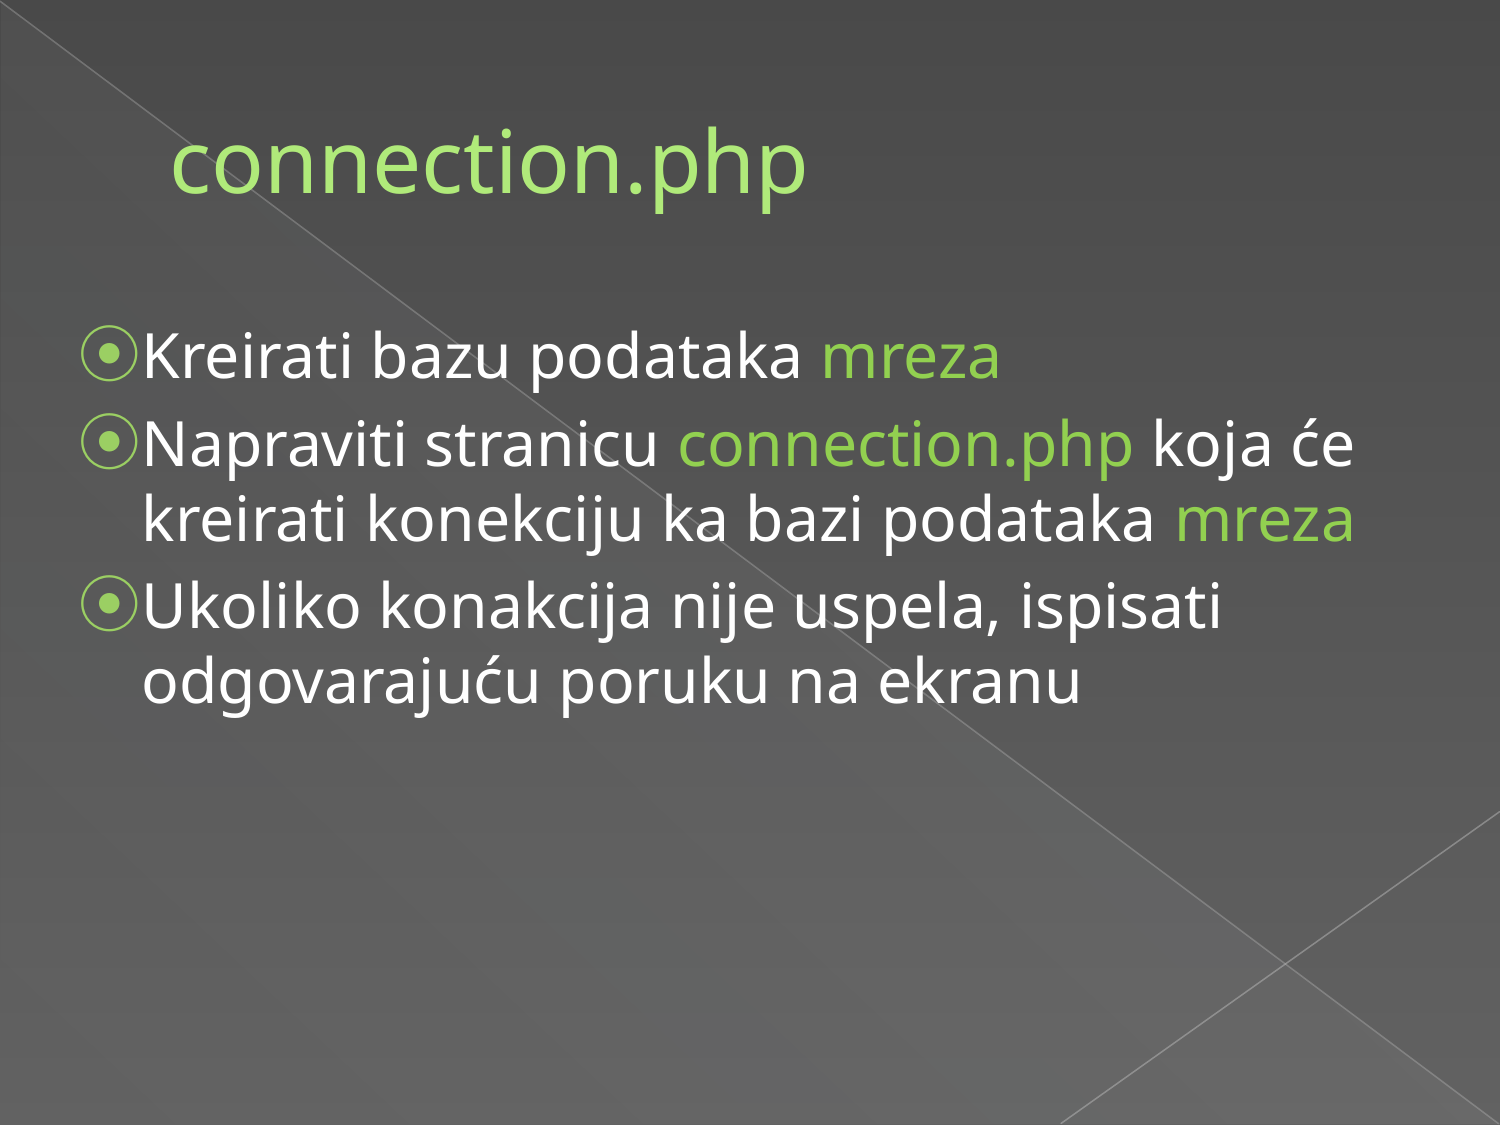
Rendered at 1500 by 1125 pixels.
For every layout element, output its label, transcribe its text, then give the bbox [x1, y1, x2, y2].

title connection.php [75, 43, 1425, 274]
list Kreirati bazu podataka mreza Napraviti stranicu connection.php koja će kreirati konekciju ka bazi podataka mreza Ukoliko konakcija nije uspela, ispisati odgovarajuću poruku na ekranu [53, 308, 1459, 1083]
